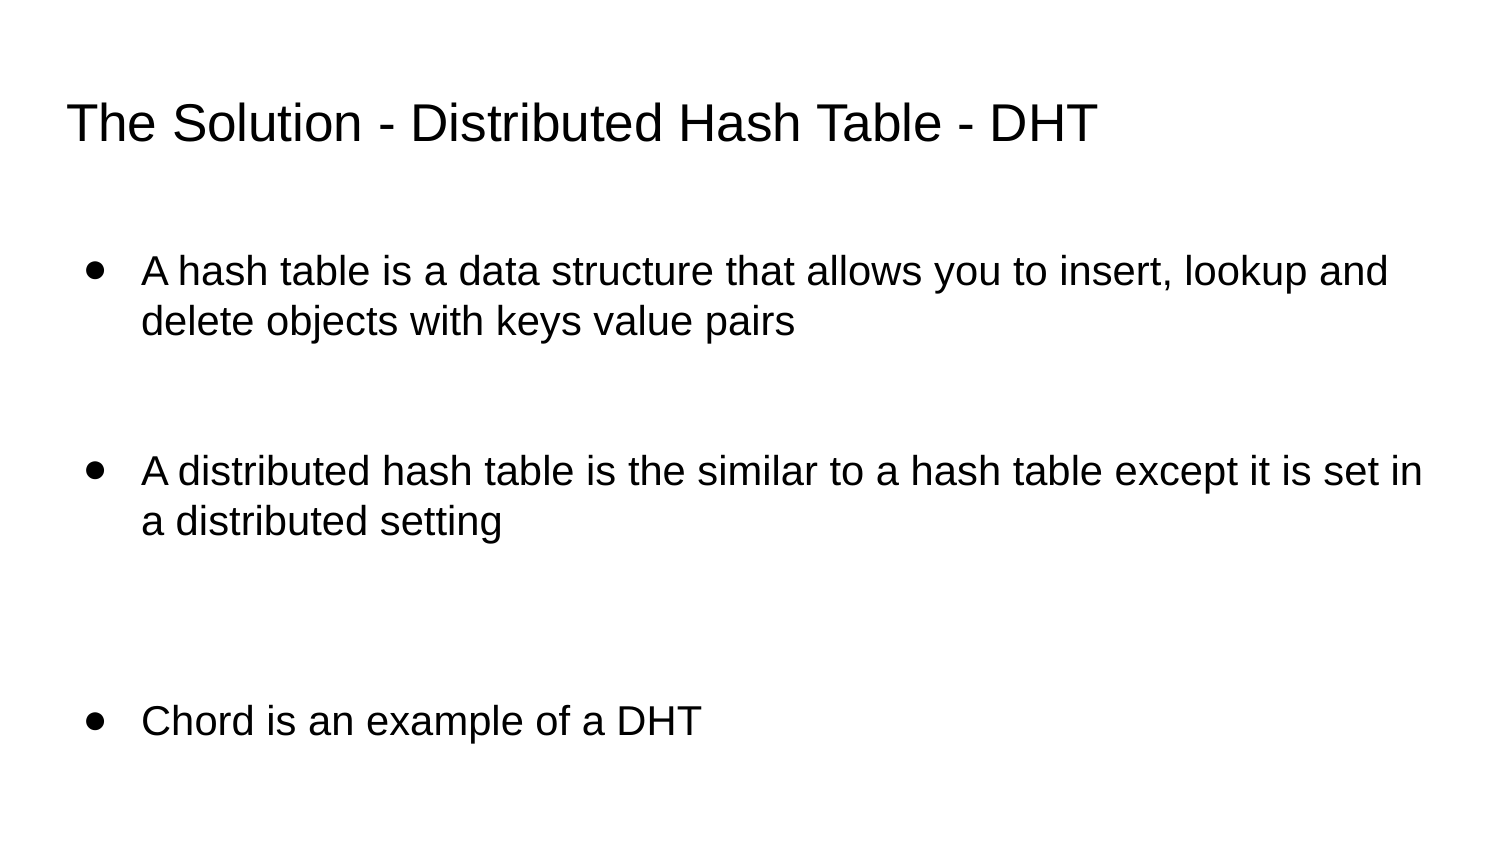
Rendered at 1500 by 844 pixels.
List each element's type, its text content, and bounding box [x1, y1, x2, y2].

title The Solution - Distributed Hash Table - DHT [51, 72, 1449, 167]
list A hash table is a data structure that allows you to insert, lookup and delete objects with keys value pairs A distributed hash table is the similar to a hash table except it is set in a distributed setting Chord is an example of a DHT [51, 228, 1449, 789]
